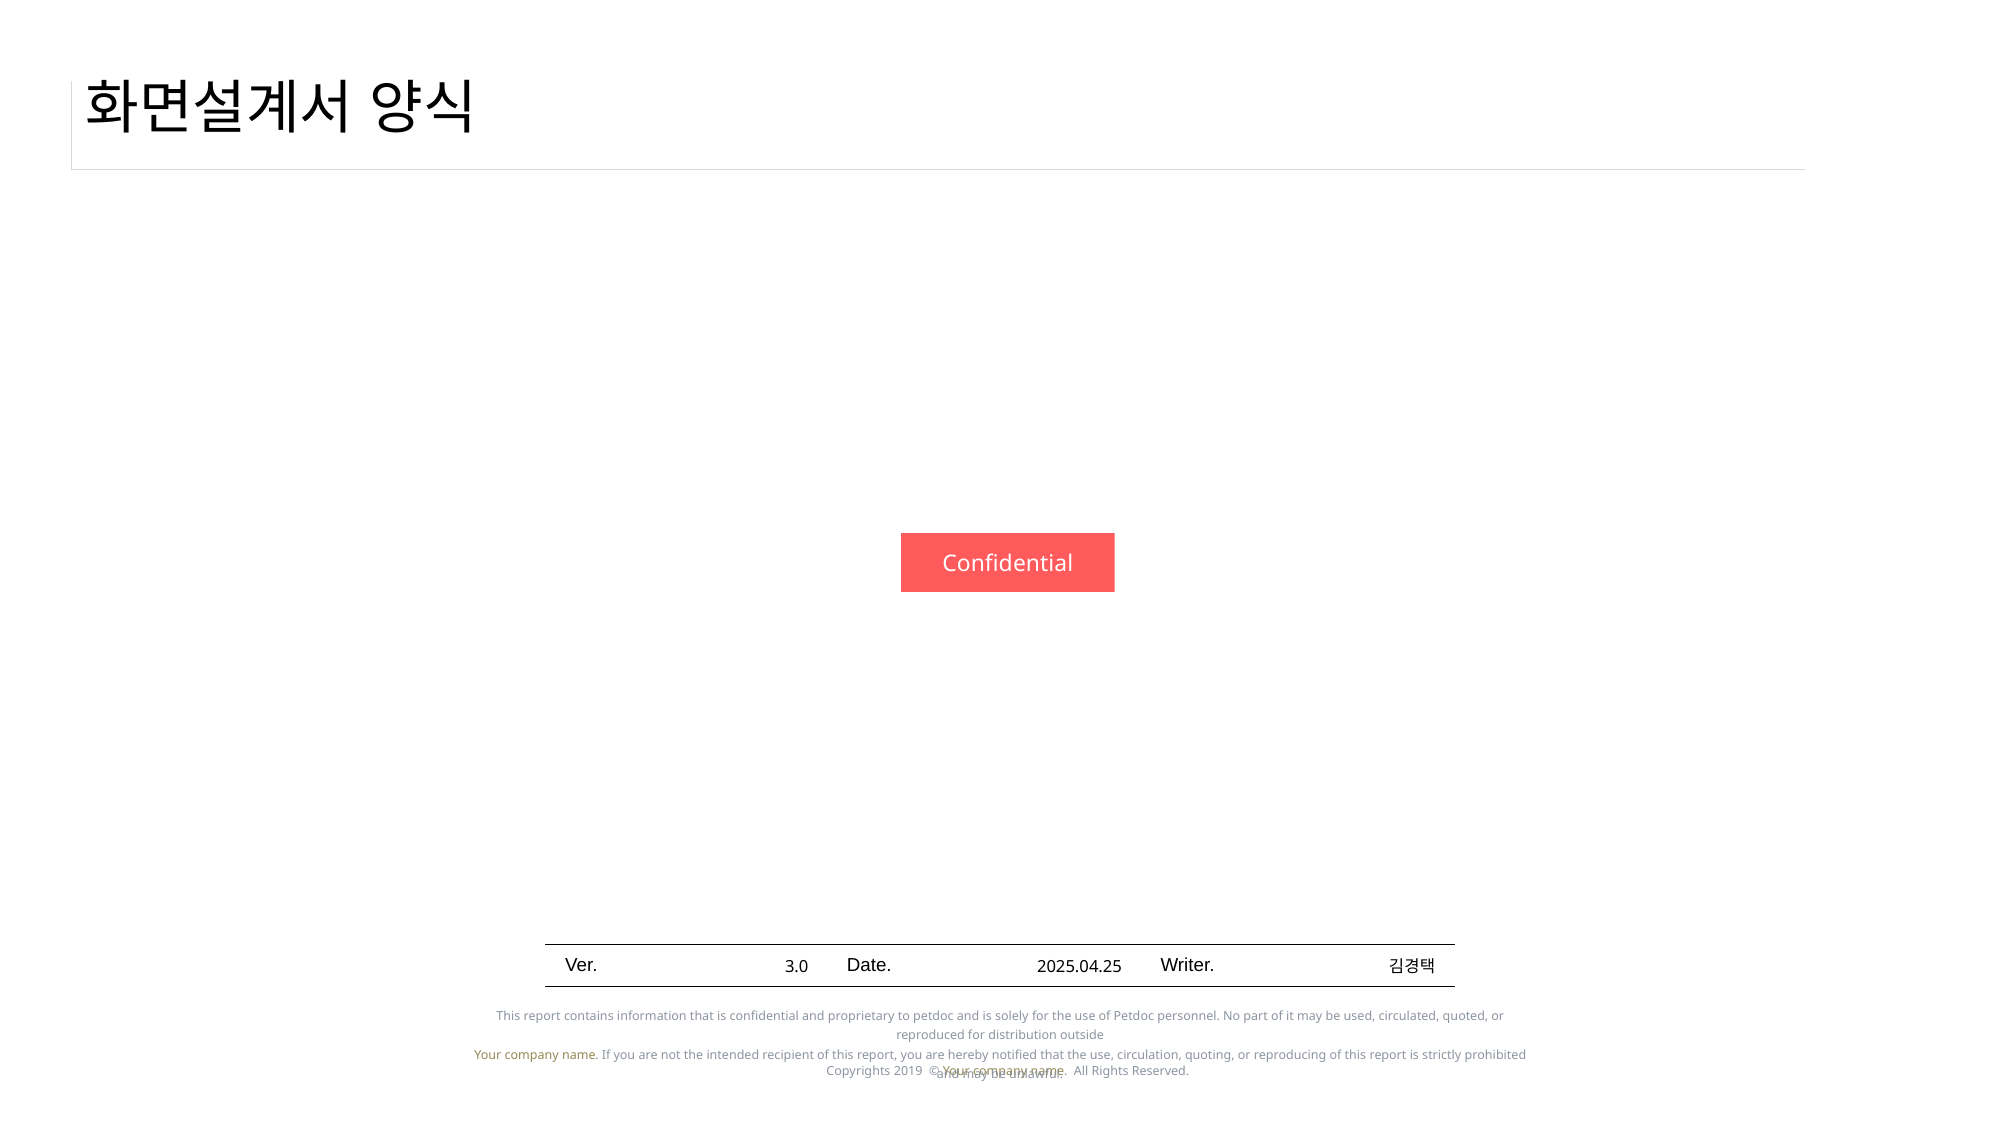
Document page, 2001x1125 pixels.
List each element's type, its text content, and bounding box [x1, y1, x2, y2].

list 김경택 [1302, 949, 1451, 982]
list 3.0 [675, 950, 824, 982]
list 2025.04.25 [988, 949, 1137, 982]
title 화면설계서 양식 [70, 35, 1945, 176]
